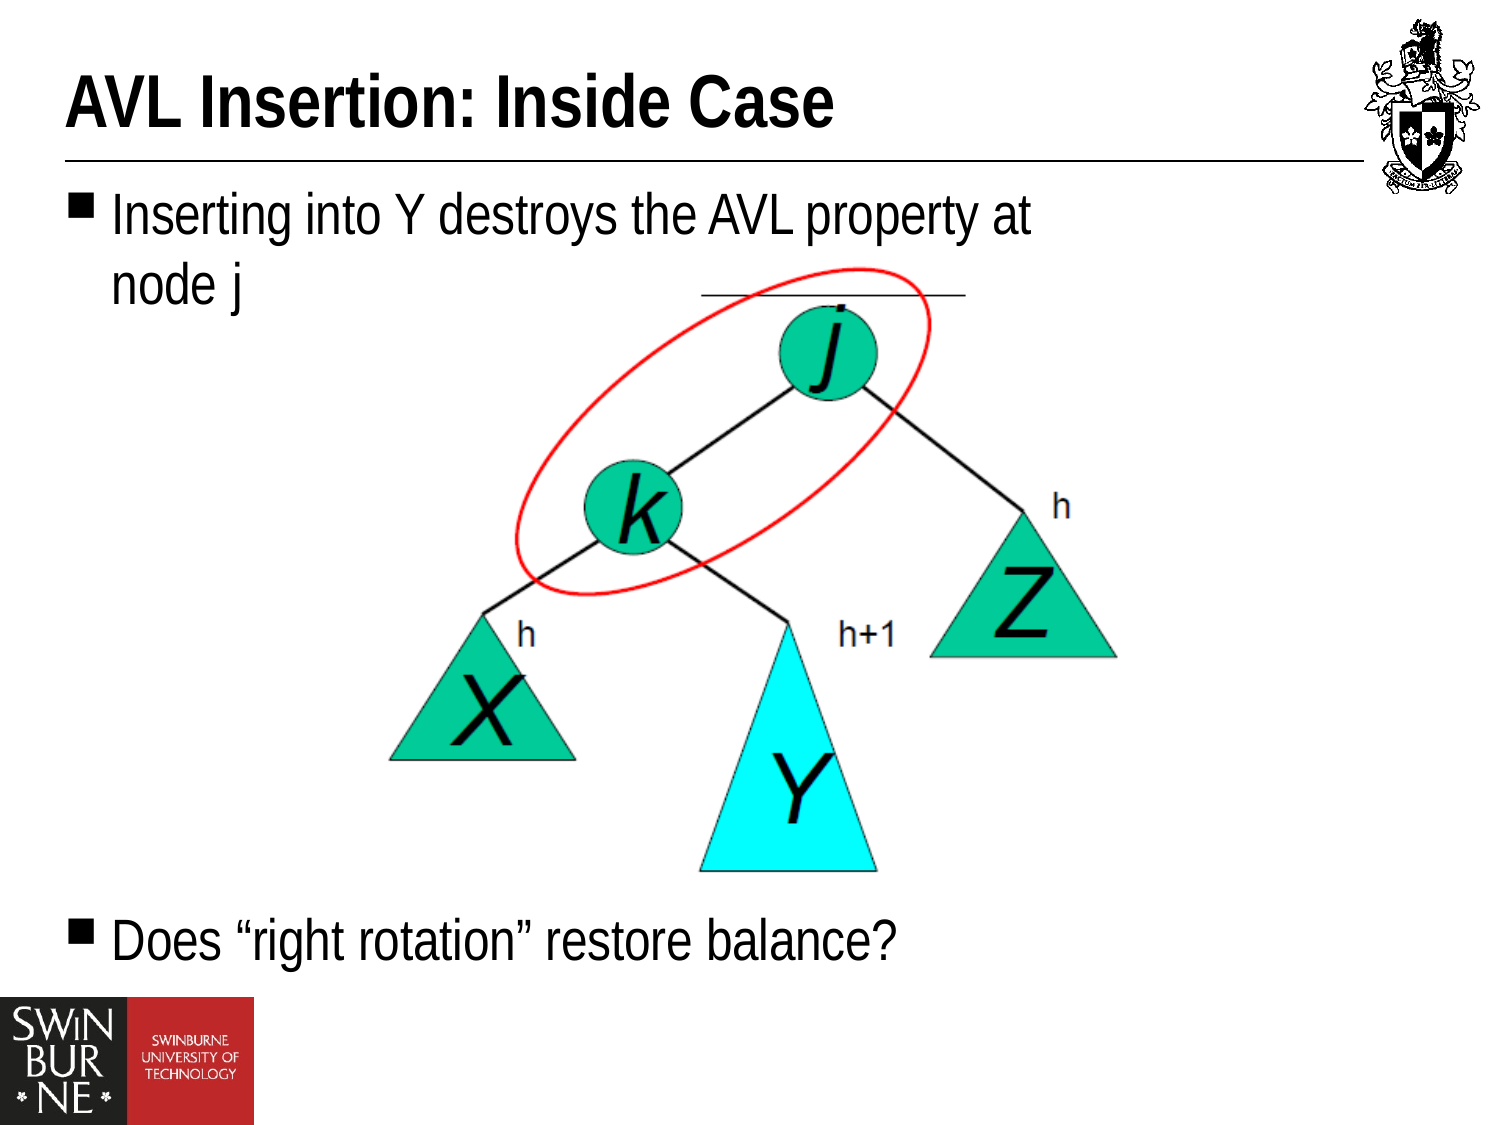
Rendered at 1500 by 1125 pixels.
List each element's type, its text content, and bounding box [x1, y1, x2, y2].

title AVL Insertion: Inside Case [62, 50, 1150, 241]
text_box Inserting into Y destroys the AVL property at node j [62, 173, 1075, 316]
text_box Does “right rotation” restore balance? [62, 900, 1150, 972]
text_box [376, 245, 1124, 880]
picture [0, 997, 254, 1125]
picture [1364, 19, 1481, 194]
